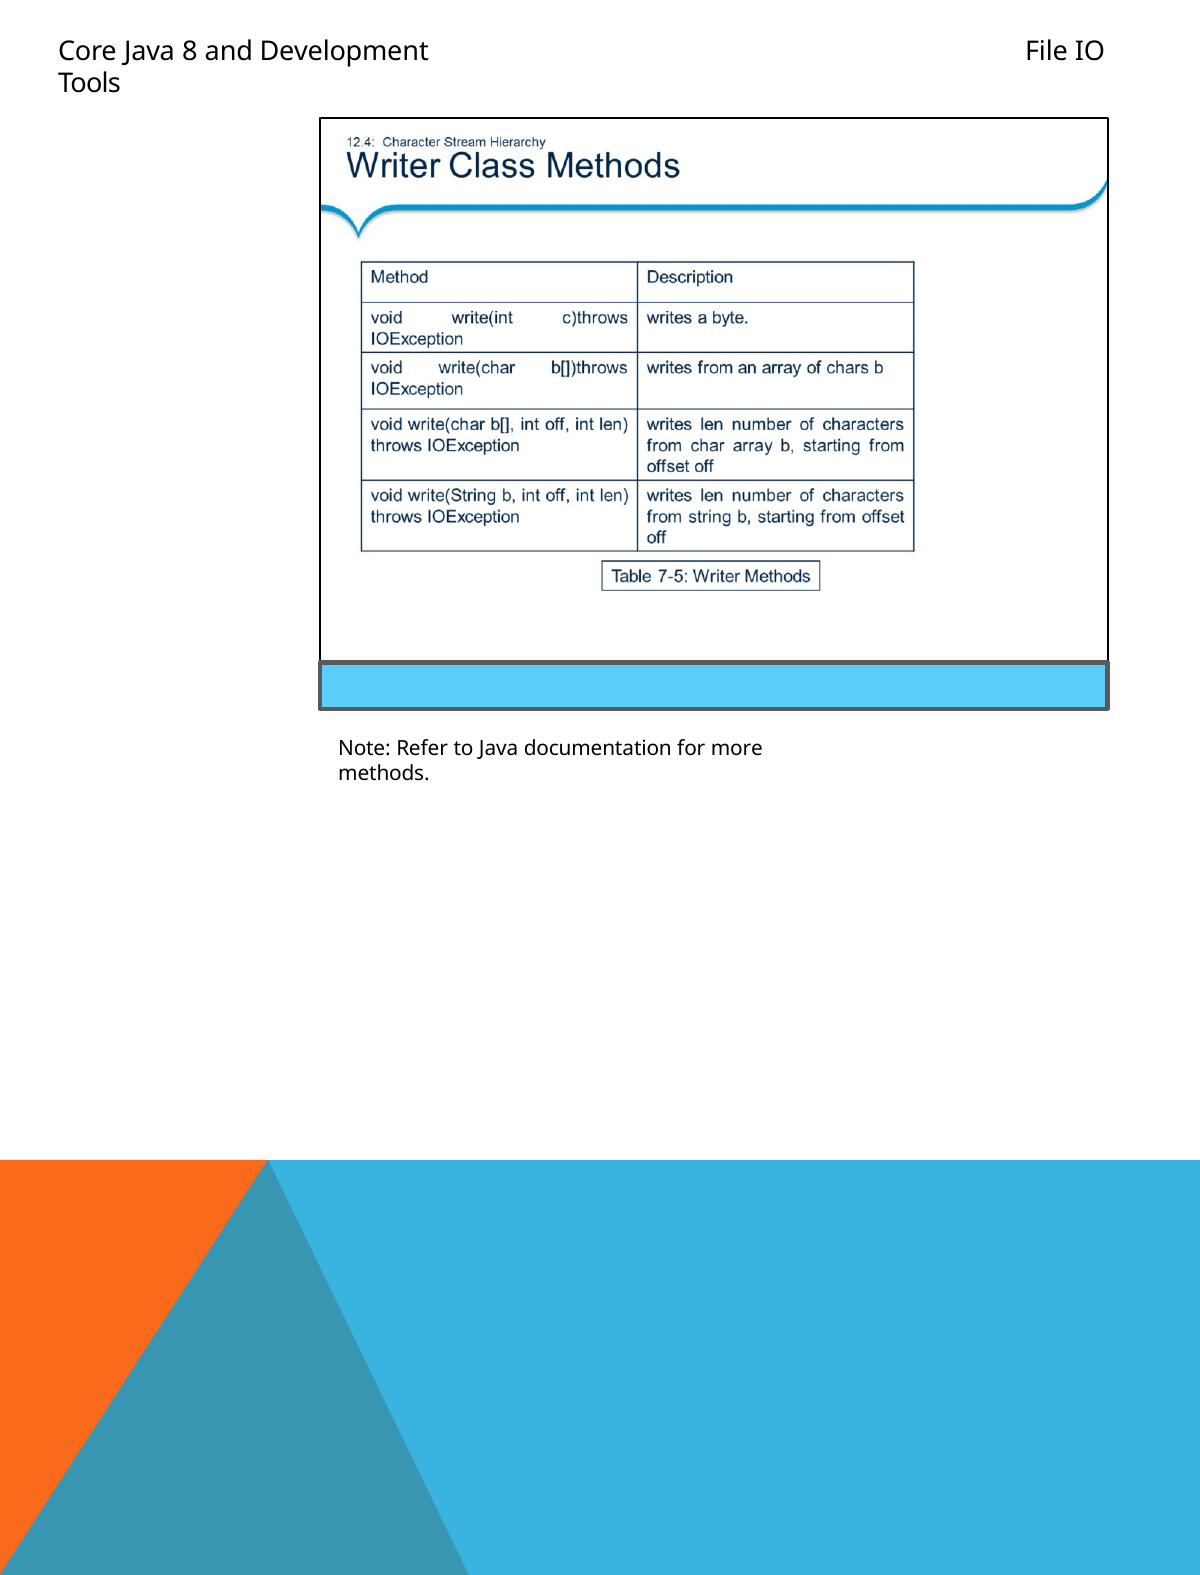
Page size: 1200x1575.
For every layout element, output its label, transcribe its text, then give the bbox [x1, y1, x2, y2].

text_box Note: Refer to Java documentation for more methods. [336, 732, 835, 785]
text_box Core Java 8 and Development Tools [56, 31, 498, 99]
text_box File IO [1022, 31, 1107, 66]
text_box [318, 116, 1109, 710]
